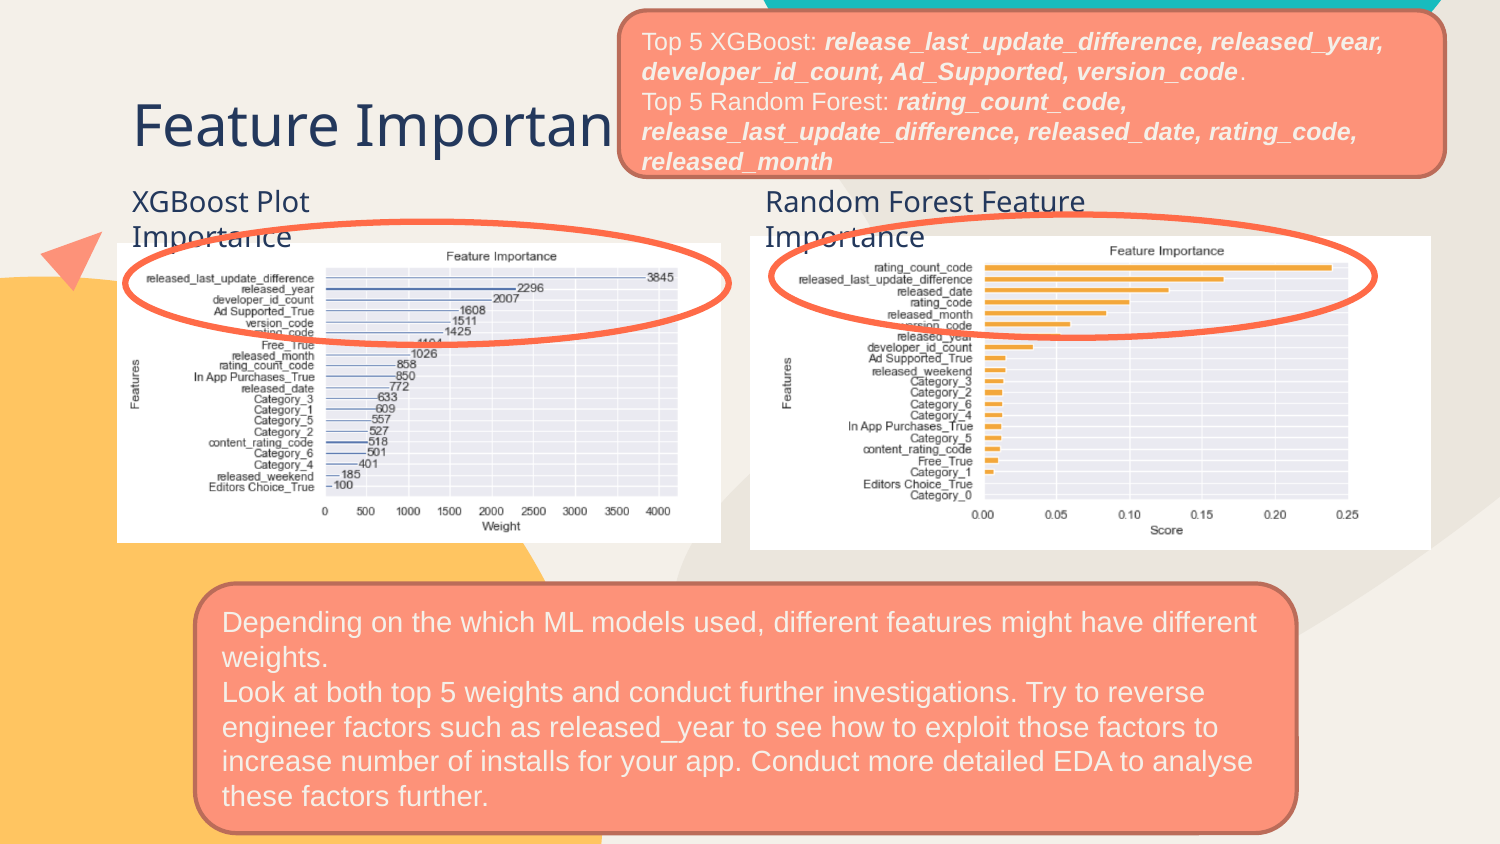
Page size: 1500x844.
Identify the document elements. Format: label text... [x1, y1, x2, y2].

text_box [843, 212, 1303, 234]
text_box Depending on the which ML models used, different features might have different weights. Look at both top 5 weights and conduct further investigations. Try to reverse engineer factors such as released_year to see how to exploit those factors to increase number of installs for your app. Conduct more detailed EDA to analyse these factors further. [192, 581, 1299, 836]
text_box [726, 271, 731, 295]
picture [749, 236, 1431, 551]
text_box [193, 219, 661, 242]
picture [116, 243, 721, 543]
subtitle XGBoost Plot Importance [117, 168, 493, 242]
text_box Random Forest Feature Importance [749, 179, 1261, 235]
text_box Top 5 XGBoost: release_last_update_difference, released_year, developer_id_count, Ad_Supported, version_code. Top 5 Random Forest: rating_count_code, release_last_update_difference, released_date, rating_code, released_month [616, 8, 1448, 180]
title Feature Importance [117, 72, 622, 167]
